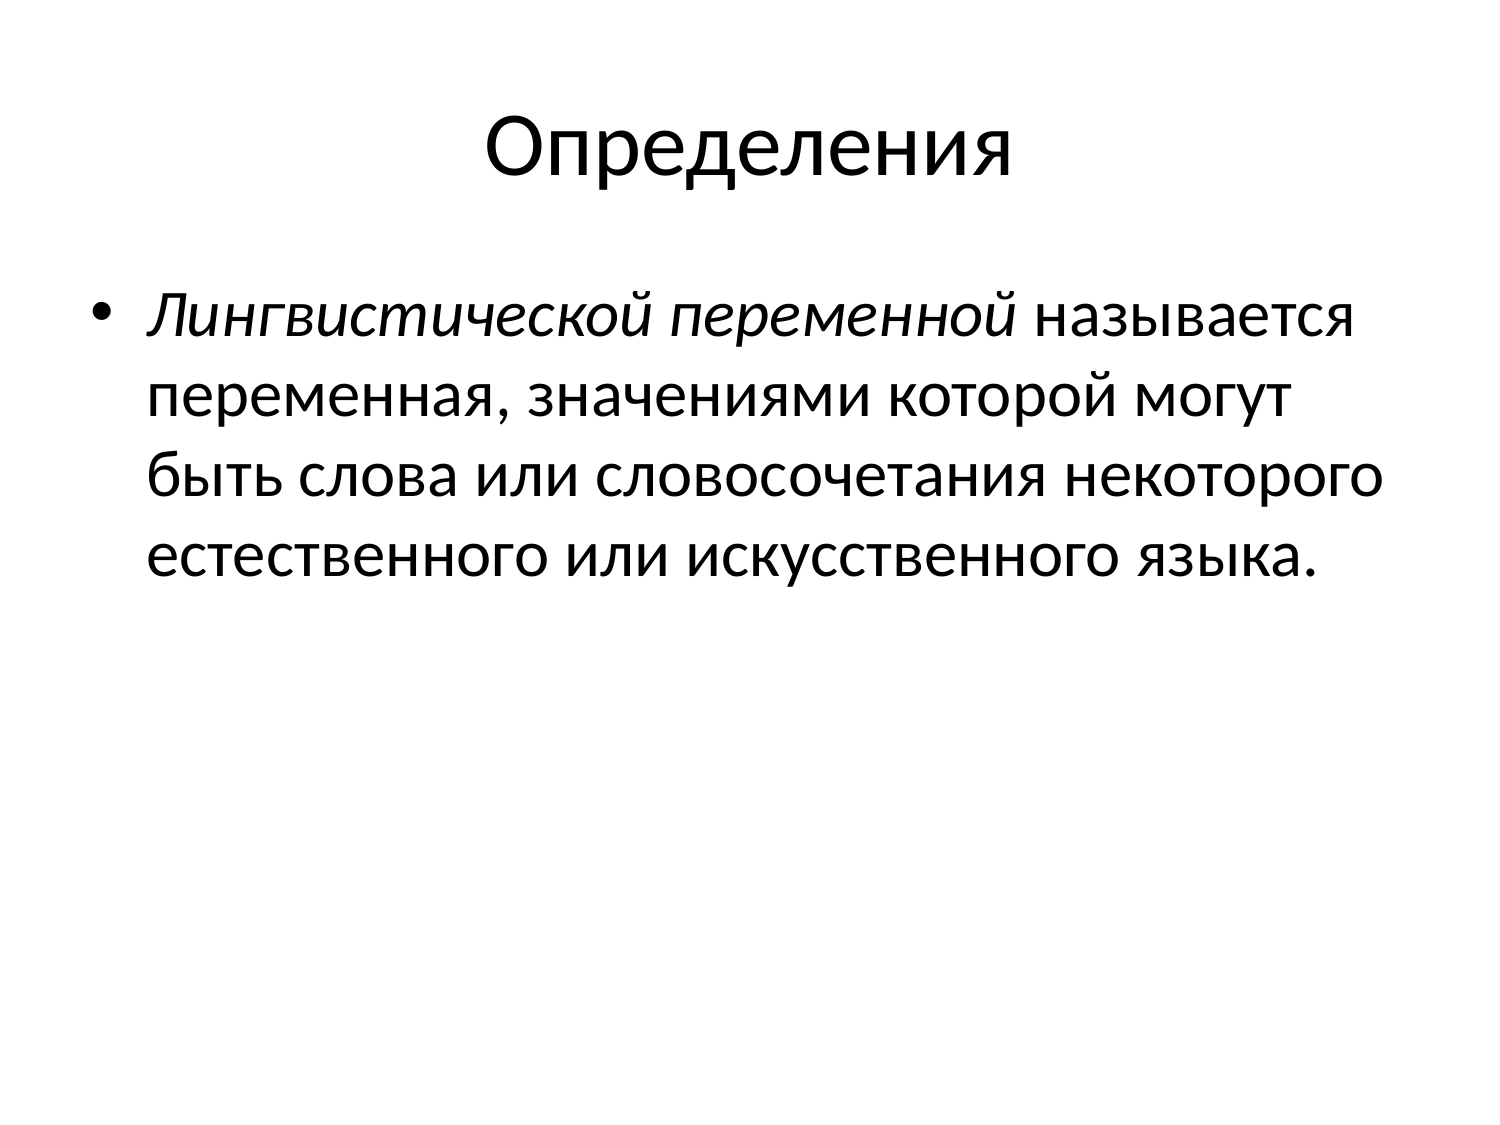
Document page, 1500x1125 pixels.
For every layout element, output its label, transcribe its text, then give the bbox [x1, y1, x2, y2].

list Лингвистической переменной называется переменная, значениями которой могут быть слова или словосочетания некоторого естественного или искусственного языка. [75, 262, 1425, 1005]
title Определения [75, 45, 1425, 233]
